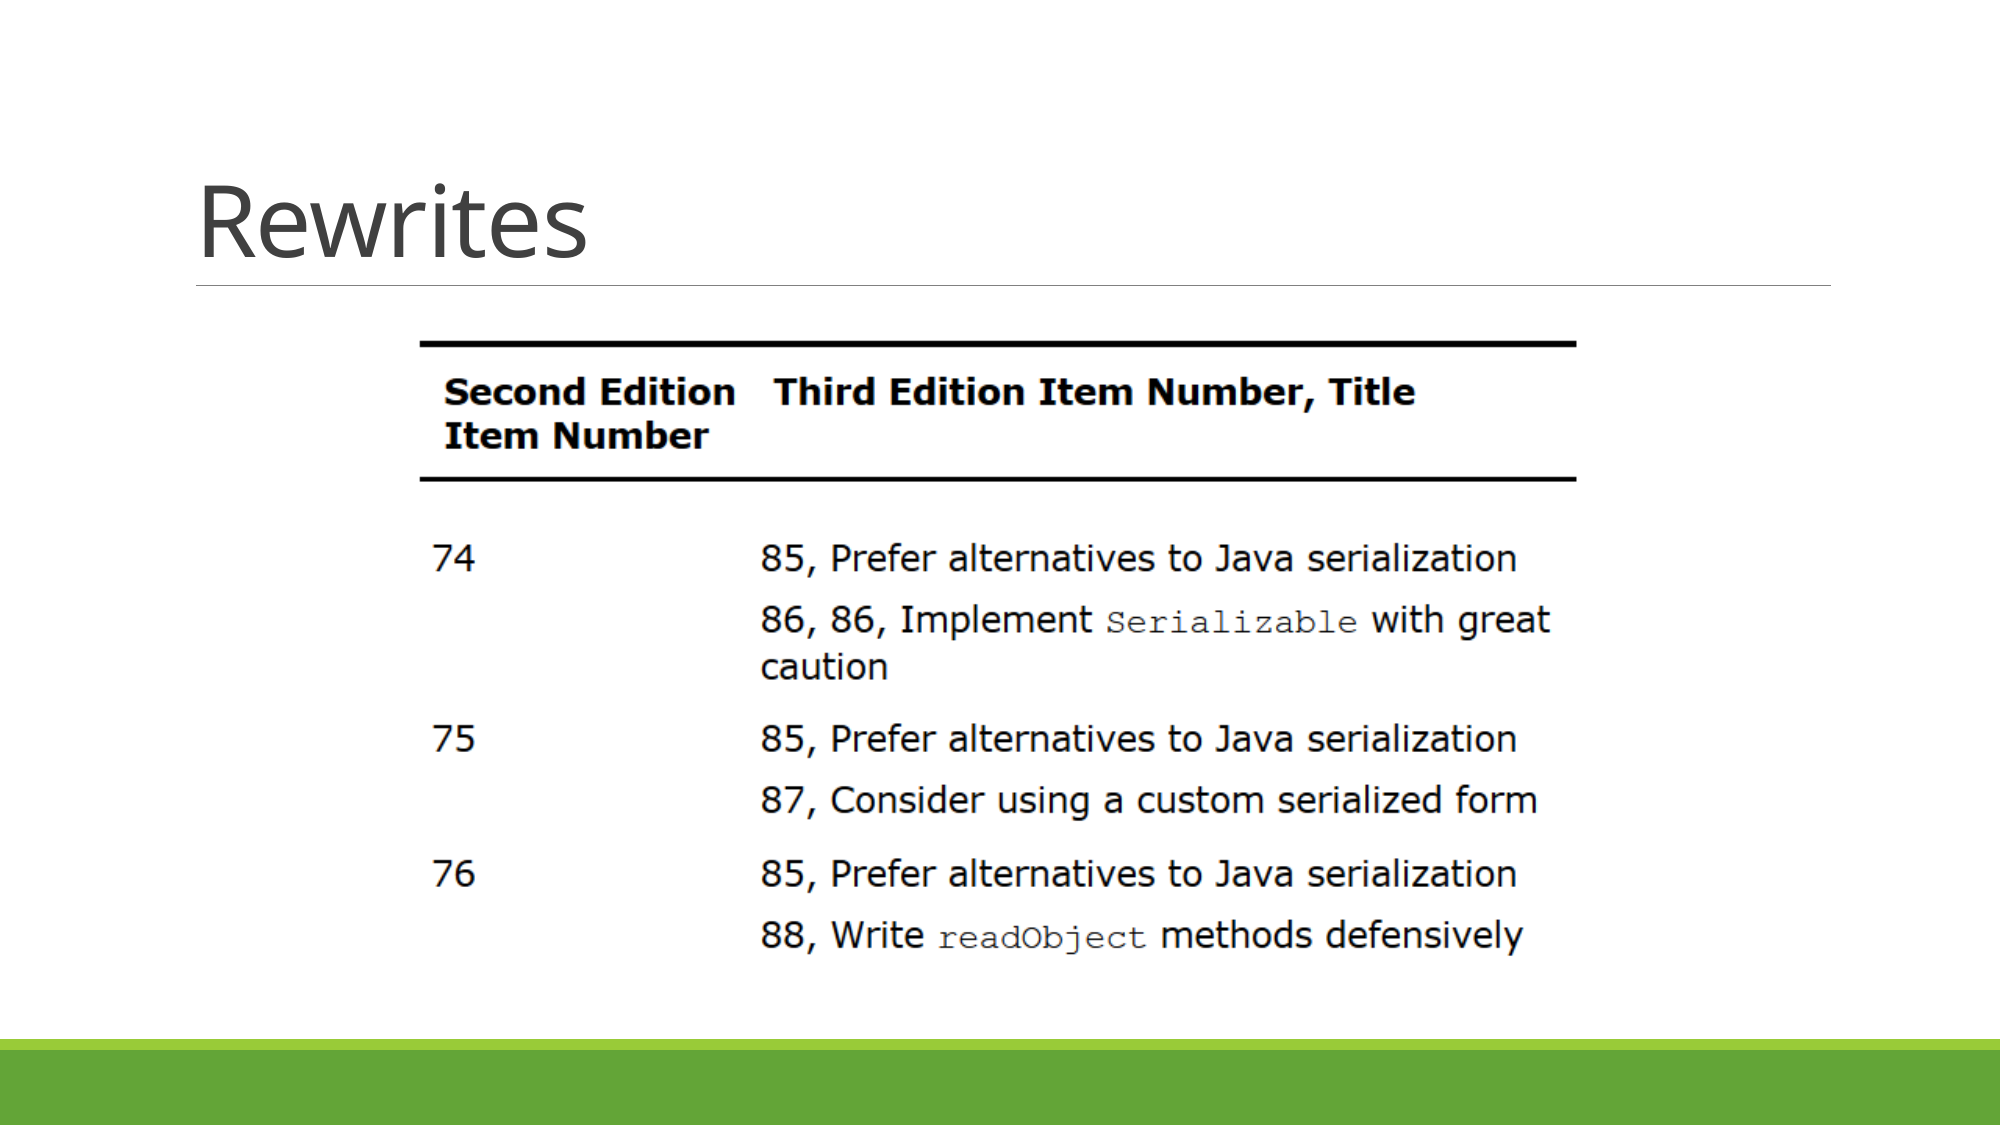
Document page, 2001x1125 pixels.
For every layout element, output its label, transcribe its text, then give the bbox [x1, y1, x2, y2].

picture [416, 337, 1584, 486]
title Rewrites [180, 47, 1830, 285]
picture [413, 537, 1587, 967]
